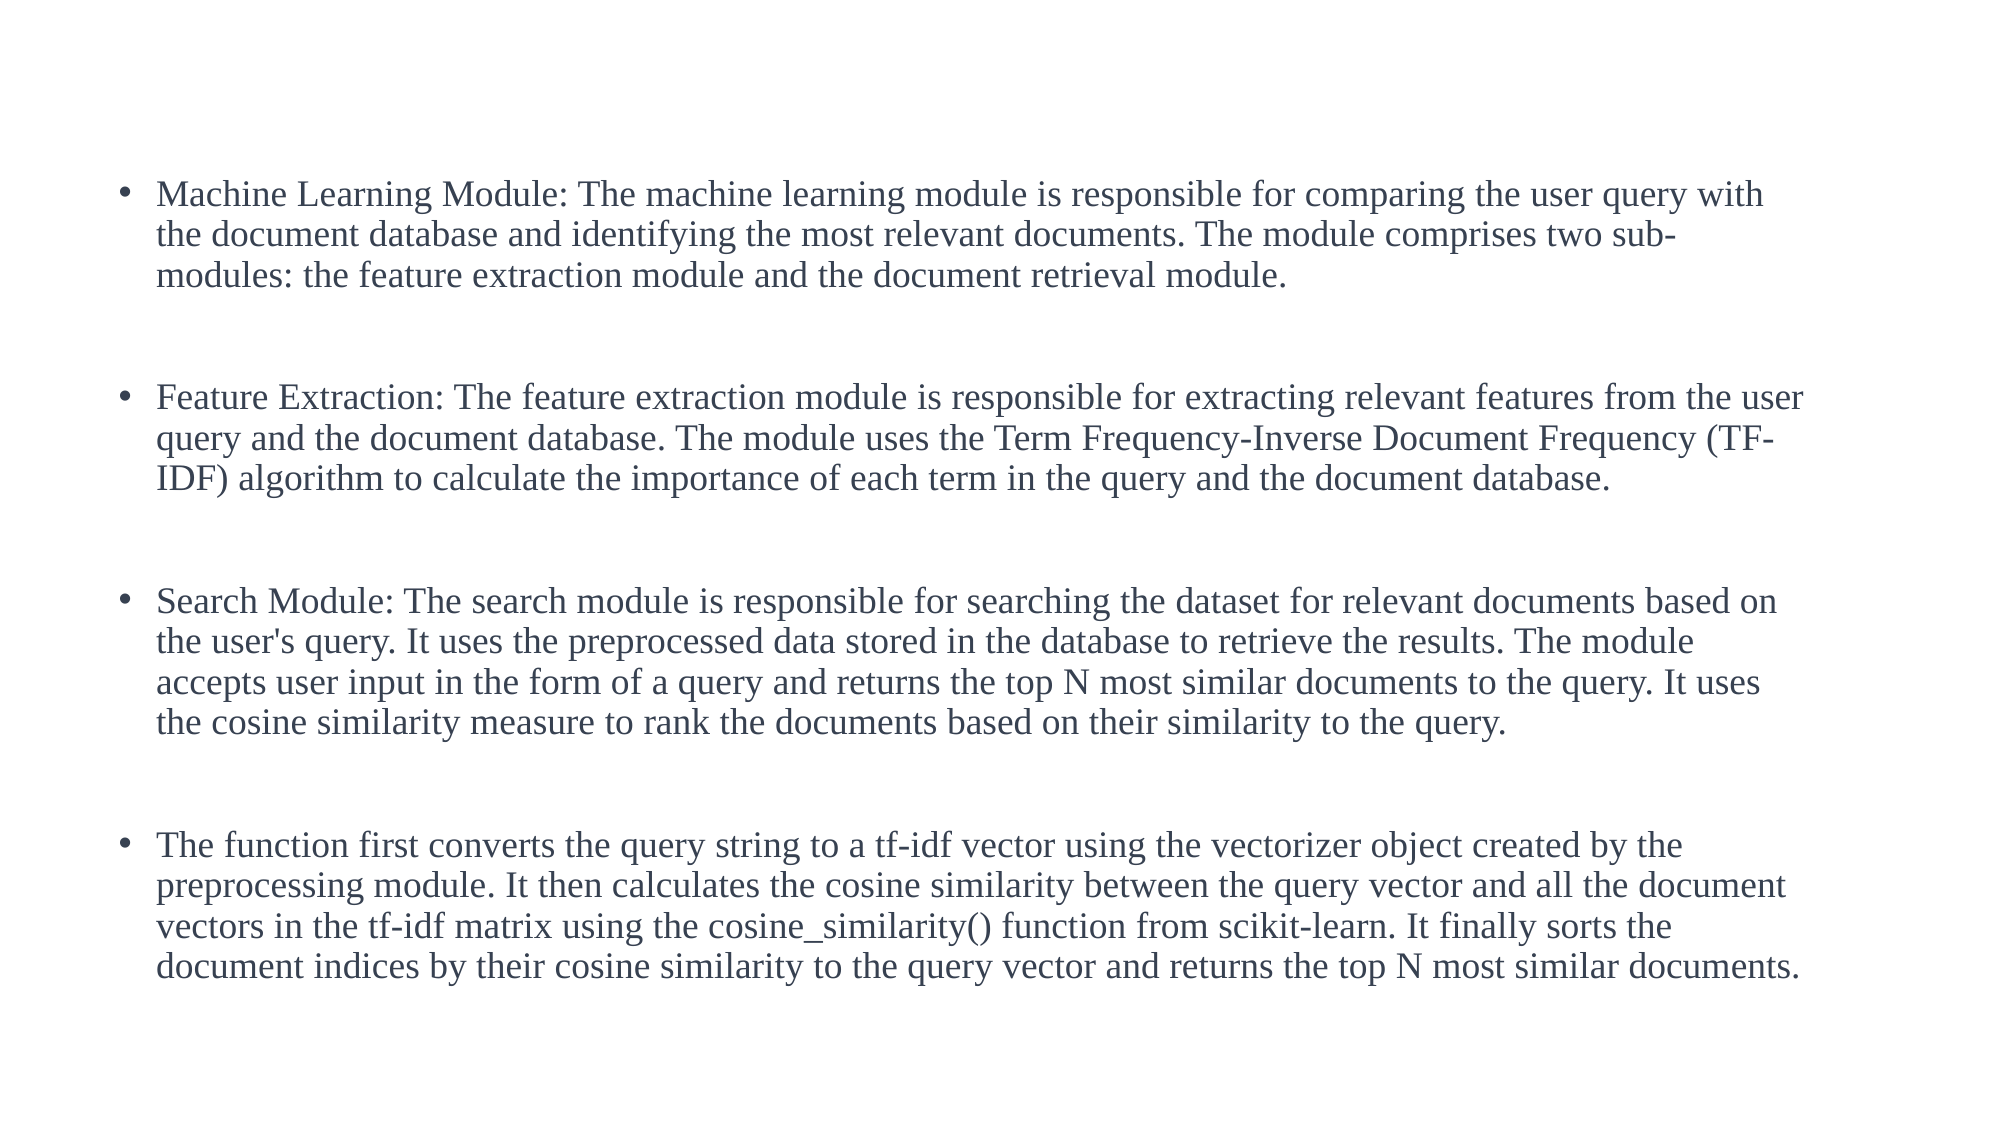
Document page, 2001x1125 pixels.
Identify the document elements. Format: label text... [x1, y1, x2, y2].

list Machine Learning Module: The machine learning module is responsible for comparing the user query with the document database and identifying the most relevant documents. The module comprises two sub-modules: the feature extraction module and the document retrieval module. Feature Extraction: The feature extraction module is responsible for extracting relevant features from the user query and the document database. The module uses the Term Frequency-Inverse Document Frequency (TF-IDF) algorithm to calculate the importance of each term in the query and the document database. Search Module: The search module is responsible for searching the dataset for relevant documents based on the user's query. It uses the preprocessed data stored in the database to retrieve the results. The module accepts user input in the form of a query and returns the top N most similar documents to the query. It uses the cosine similarity measure to rank the documents based on their similarity to the query. The function first converts the query string to a tf-idf vector using the vectorizer object created by the preprocessing module. It then calculates the cosine similarity between the query vector and all the document vectors in the tf-idf matrix using the cosine_similarity() function from scikit-learn. It finally sorts the document indices by their cosine similarity to the query vector and returns the top N most similar documents. [103, 166, 1829, 1125]
